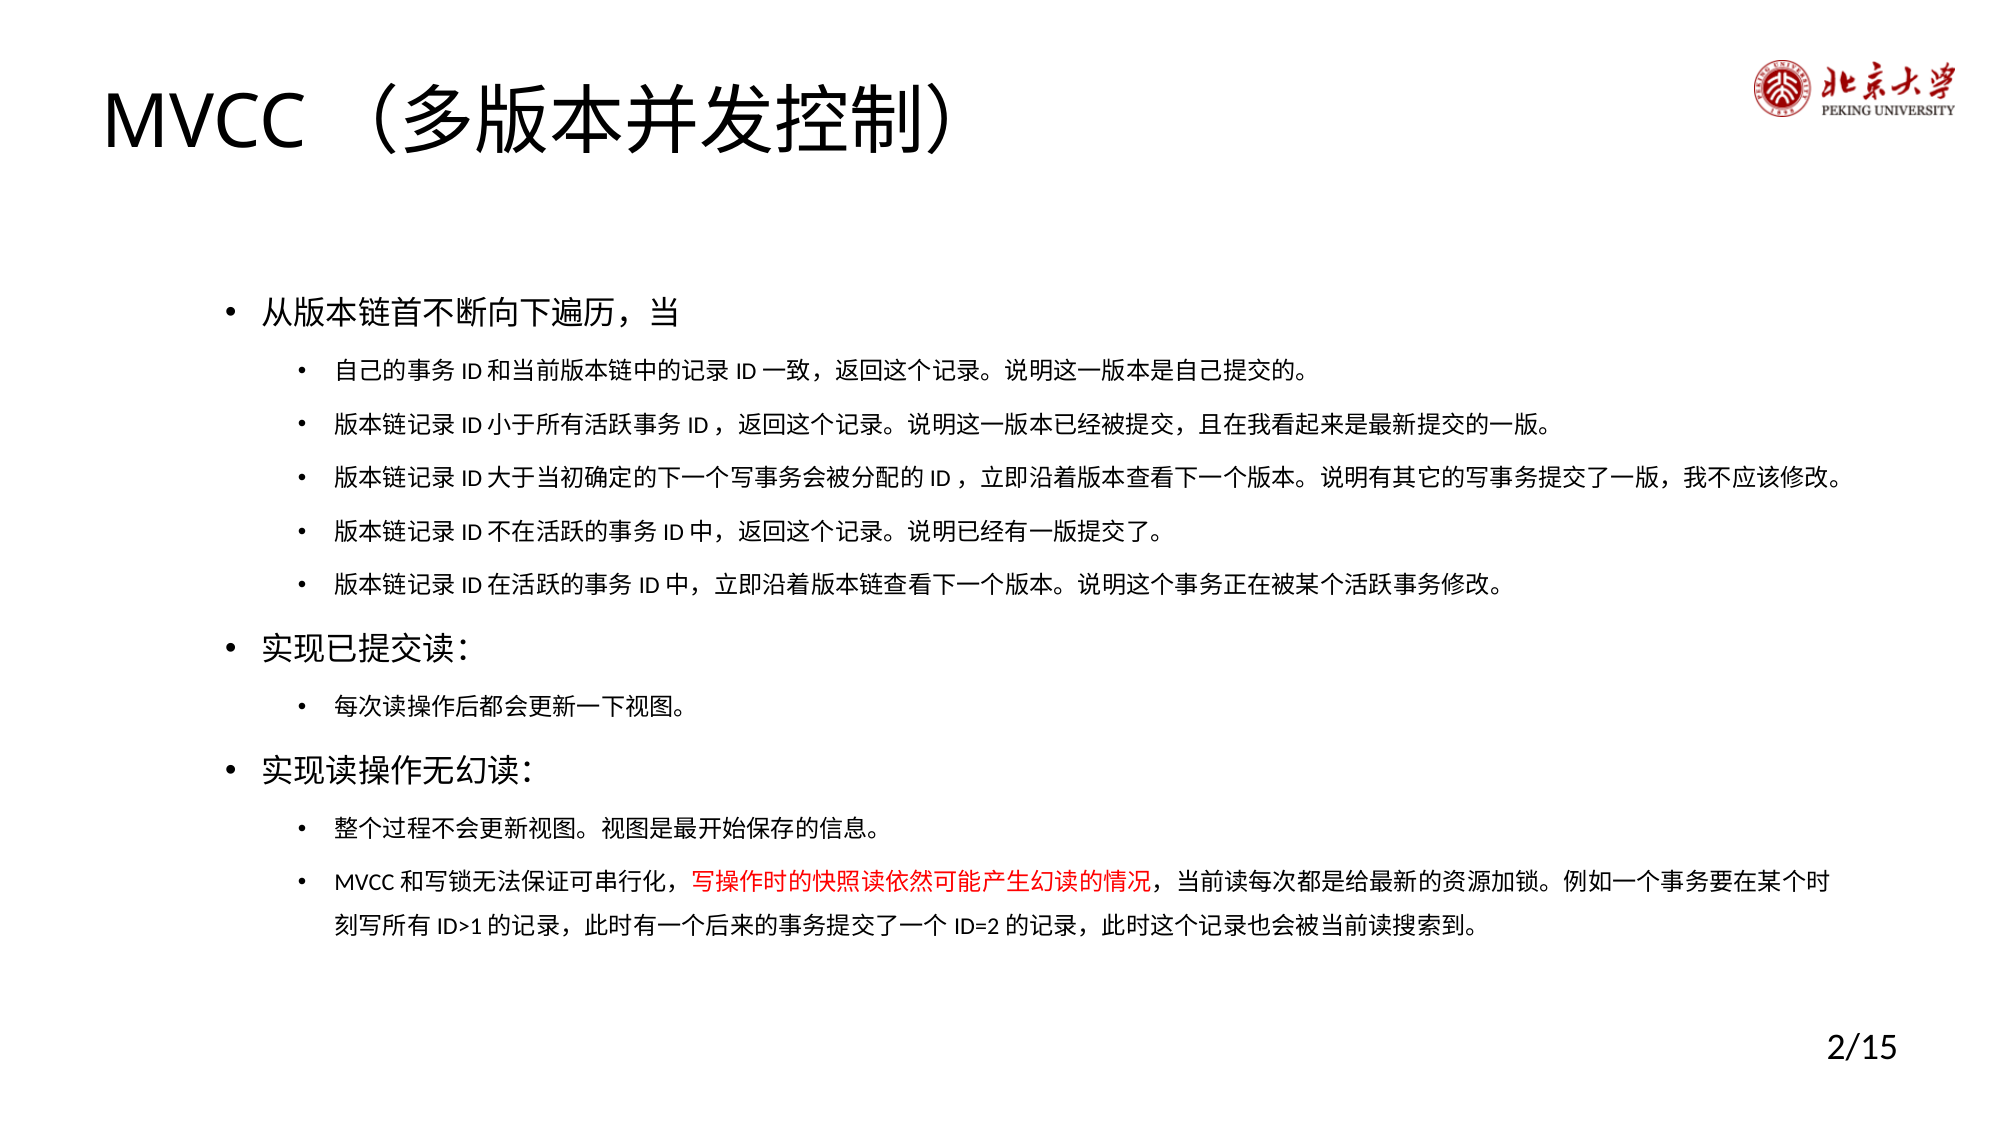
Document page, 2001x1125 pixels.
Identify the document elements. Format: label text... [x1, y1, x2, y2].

text_box 2/15 [1811, 1014, 1914, 1075]
picture [1754, 60, 1955, 117]
list 从版本链首不断向下遍历，当 自己的事务ID和当前版本链中的记录ID一致，返回这个记录。说明这一版本是自己提交的。 版本链记录ID小于所有活跃事务ID，返回这个记录。说明这一版本已经被提交，且在我看起来是最新提交的一版。 版本链记录ID大于当初确定的下一个写事务会被分配的ID，立即沿着版本查看下一个版本。说明有其它的写事务提交了一版，我不应该修改。 版本链记录ID不在活跃的事务ID中，返回这个记录。说明已经有一版提交了。 版本链记录ID在活跃的事务ID中，立即沿着版本链查看下一个版本。说明这个事务正在被某个活跃事务修改。 实现已提交读： 每次读操作后都会更新一下视图。 实现读操作无幻读： 整个过程不会更新视图。视图是最开始保存的信息。 MVCC和写锁无法保证可串行化，写操作时的快照读依然可能产生幻读的情况，当前读每次都是给最新的资源加锁。例如一个事务要在某个时刻写所有ID>1的记录，此时有一个后来的事务提交了一个ID=2的记录，此时这个记录也会被当前读搜索到。 [137, 265, 1863, 979]
title MVCC（多版本并发控制） [86, 0, 1812, 218]
